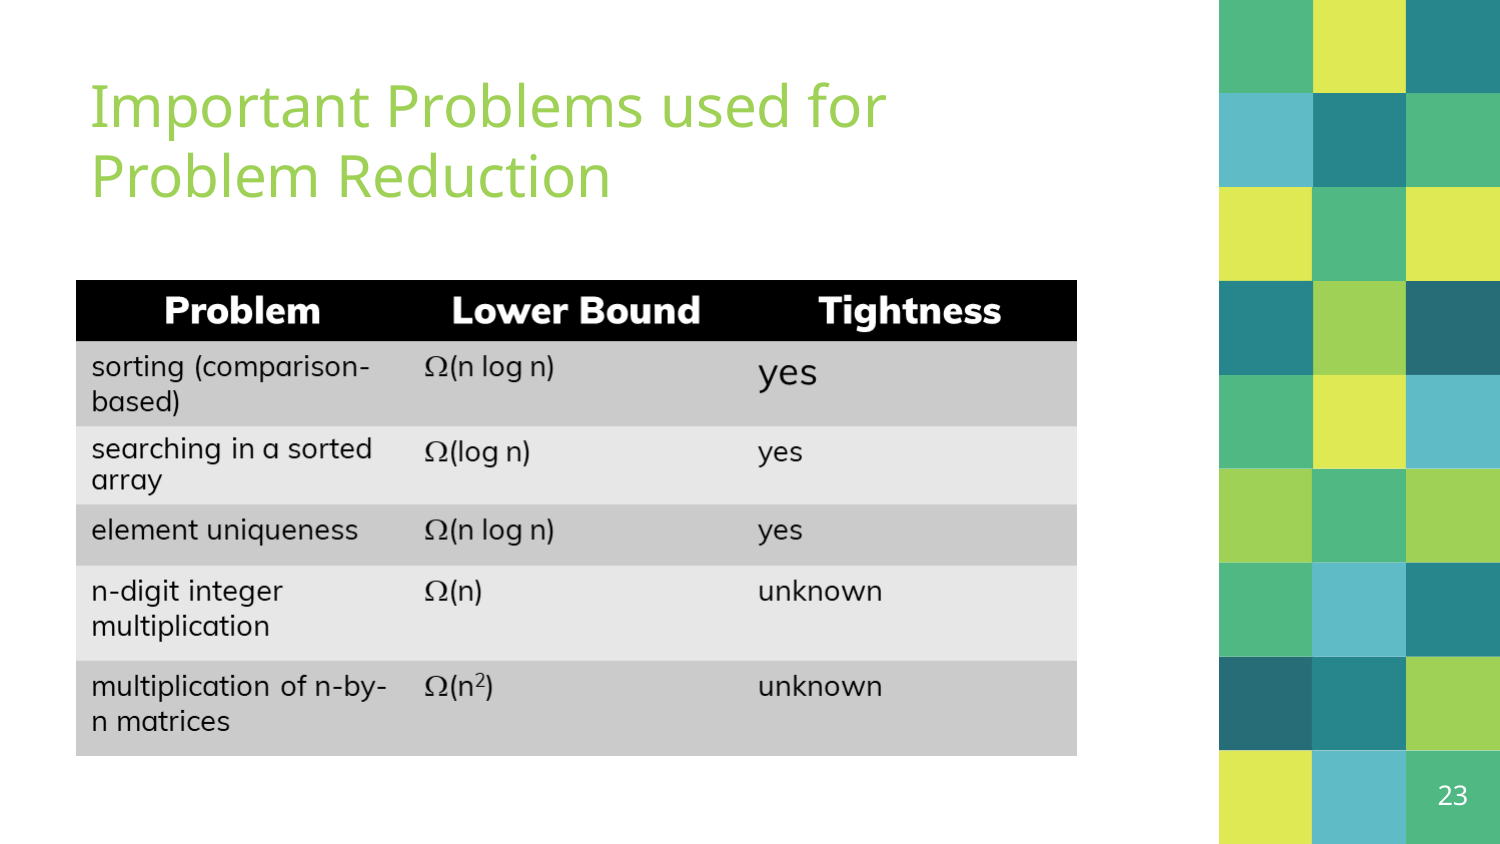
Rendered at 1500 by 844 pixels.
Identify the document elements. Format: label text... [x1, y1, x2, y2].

slide_number 23 [1405, 749, 1500, 844]
title Important Problems used for Problem Reduction [75, 83, 1127, 225]
list [75, 246, 1127, 783]
picture [74, 273, 1077, 756]
